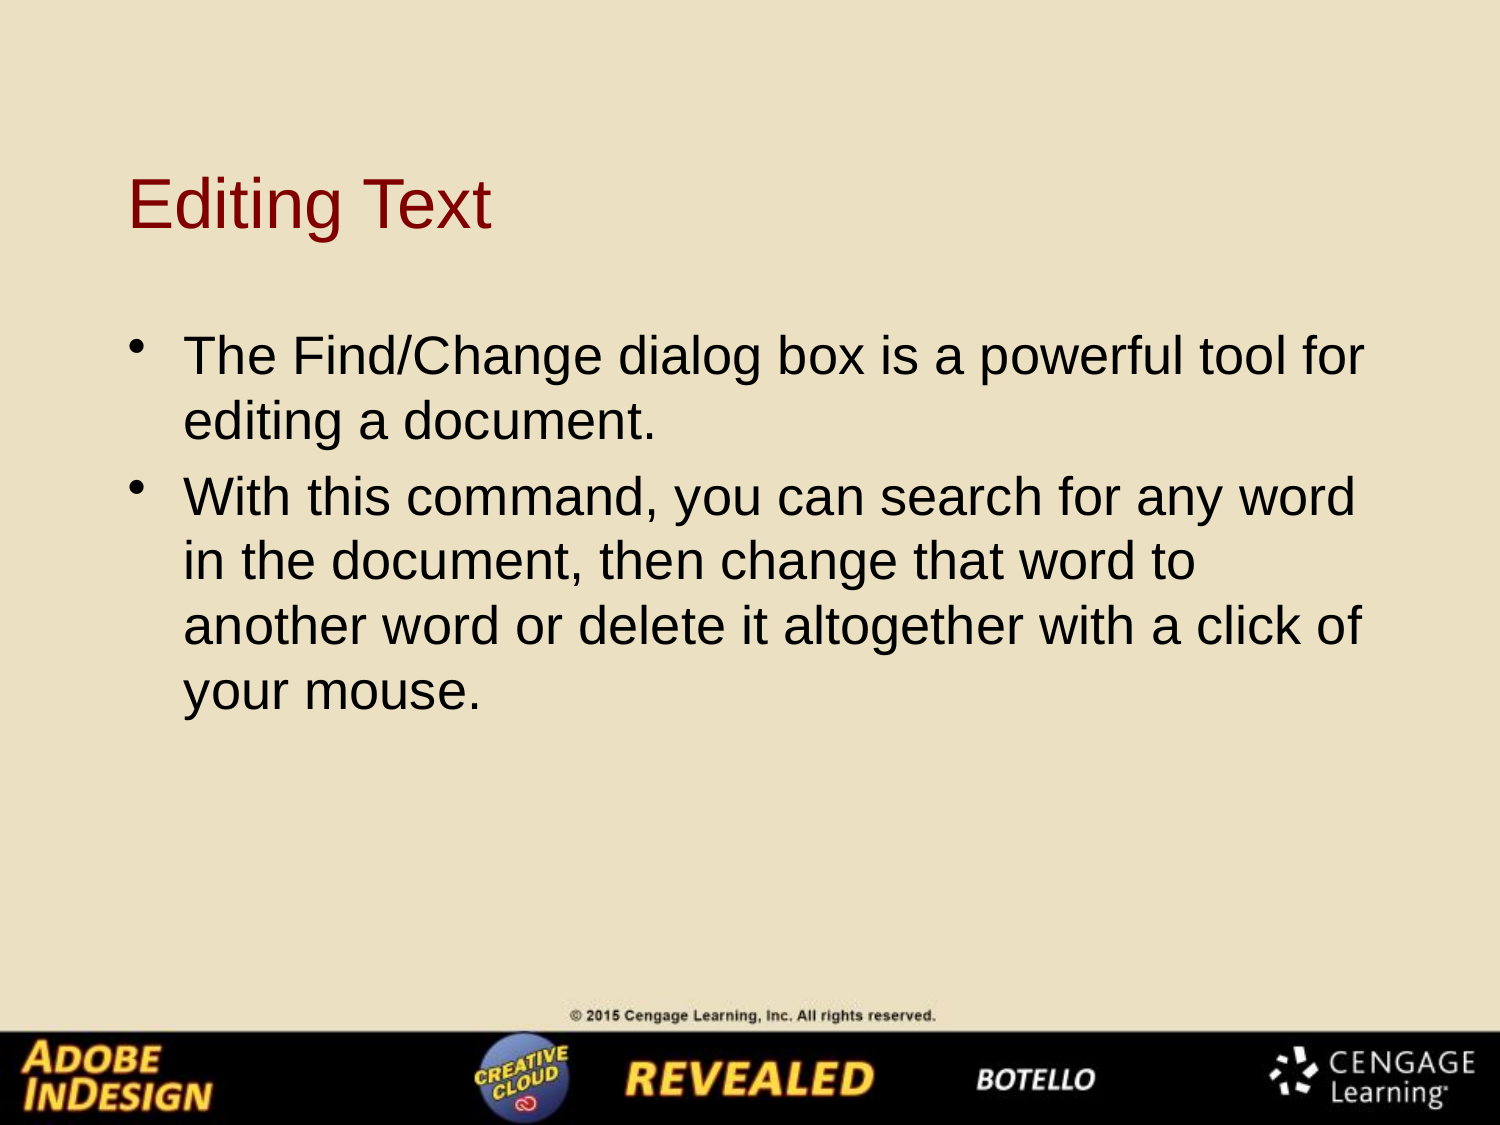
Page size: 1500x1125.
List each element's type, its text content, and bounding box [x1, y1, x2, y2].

list The Find/Change dialog box is a powerful tool for editing a document. With this command, you can search for any word in the document, then change that word to another word or delete it altogether with a click of your mouse. [112, 312, 1388, 1000]
picture [0, 0, 1500, 1125]
title Editing Text [112, 99, 1388, 300]
